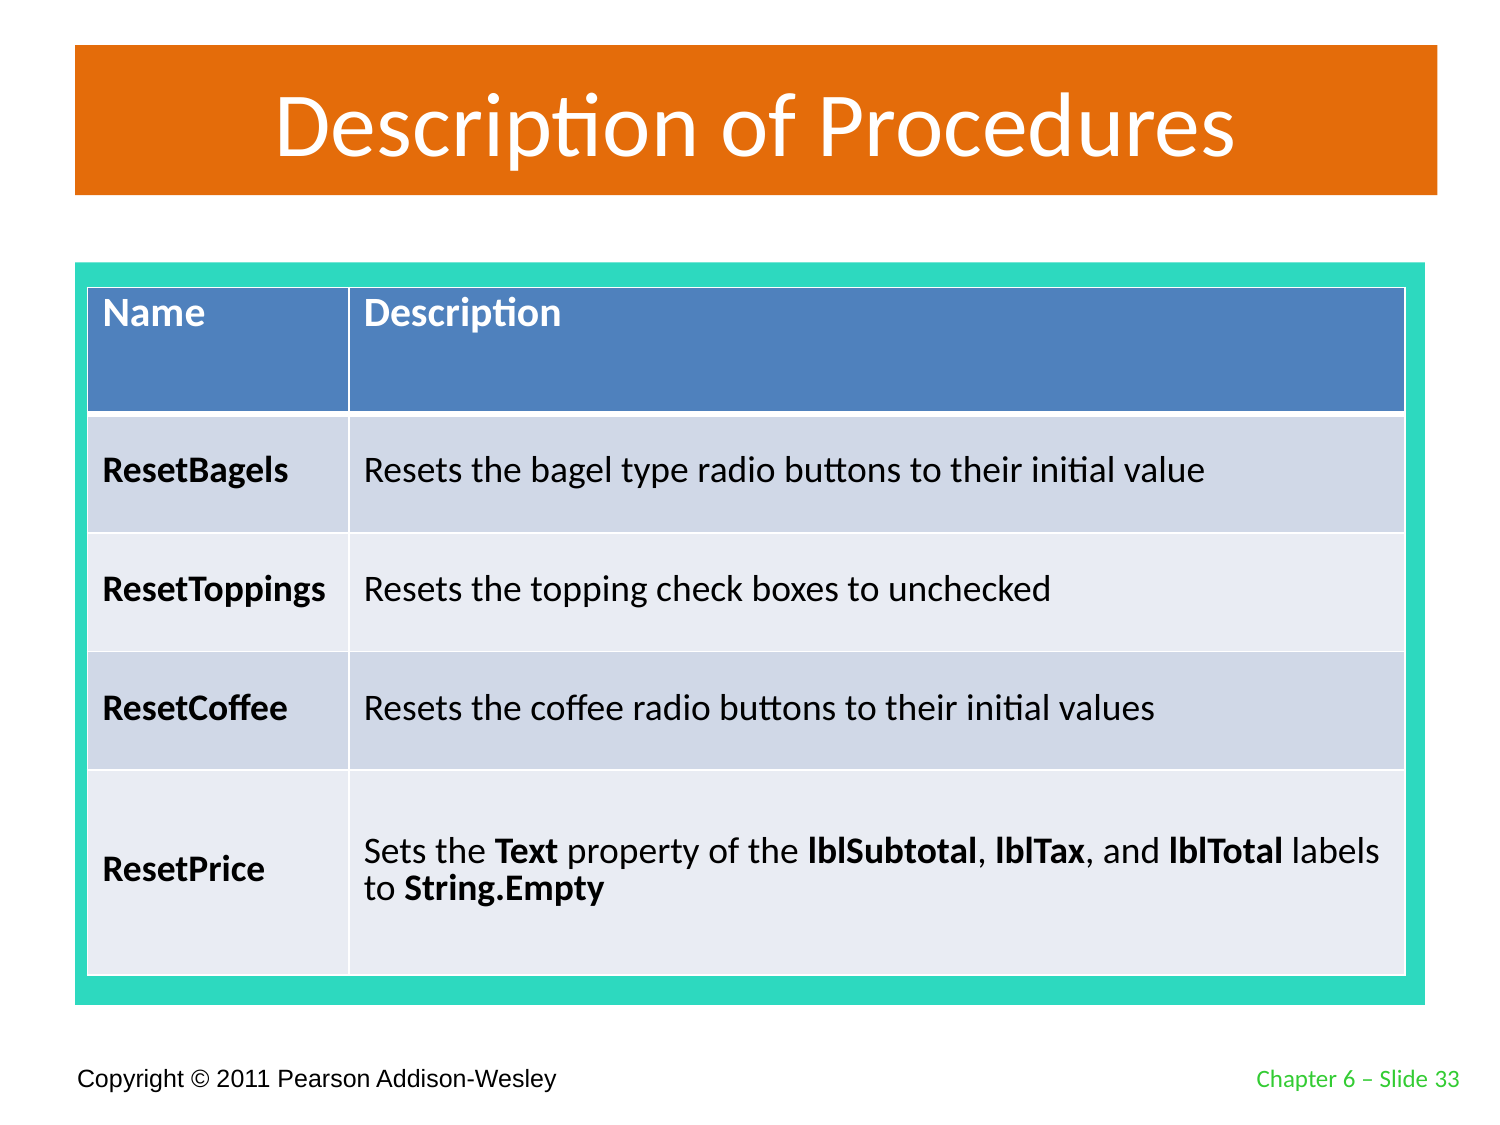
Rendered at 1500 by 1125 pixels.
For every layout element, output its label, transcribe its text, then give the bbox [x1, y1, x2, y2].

slide_number Chapter 6 – Slide 33 [1162, 1024, 1476, 1101]
list [75, 262, 1425, 1005]
table_cell Resets the topping check boxes to unchecked [350, 534, 1404, 651]
table_cell ResetToppings [88, 534, 348, 651]
table_cell ResetPrice [88, 771, 348, 974]
table_cell ResetBagels [88, 417, 348, 532]
title Description of Procedures [75, 45, 1438, 196]
table_header Name [88, 288, 348, 411]
table_cell Resets the bagel type radio buttons to their initial value [350, 417, 1404, 532]
table_header Description [350, 288, 1404, 411]
table_cell Resets the coffee radio buttons to their initial values [350, 652, 1404, 769]
table_cell Sets the Text property of the lblSubtotal, lblTax, and lblTotal labels to String.Empty [350, 771, 1404, 974]
table_cell ResetCoffee [88, 652, 348, 769]
